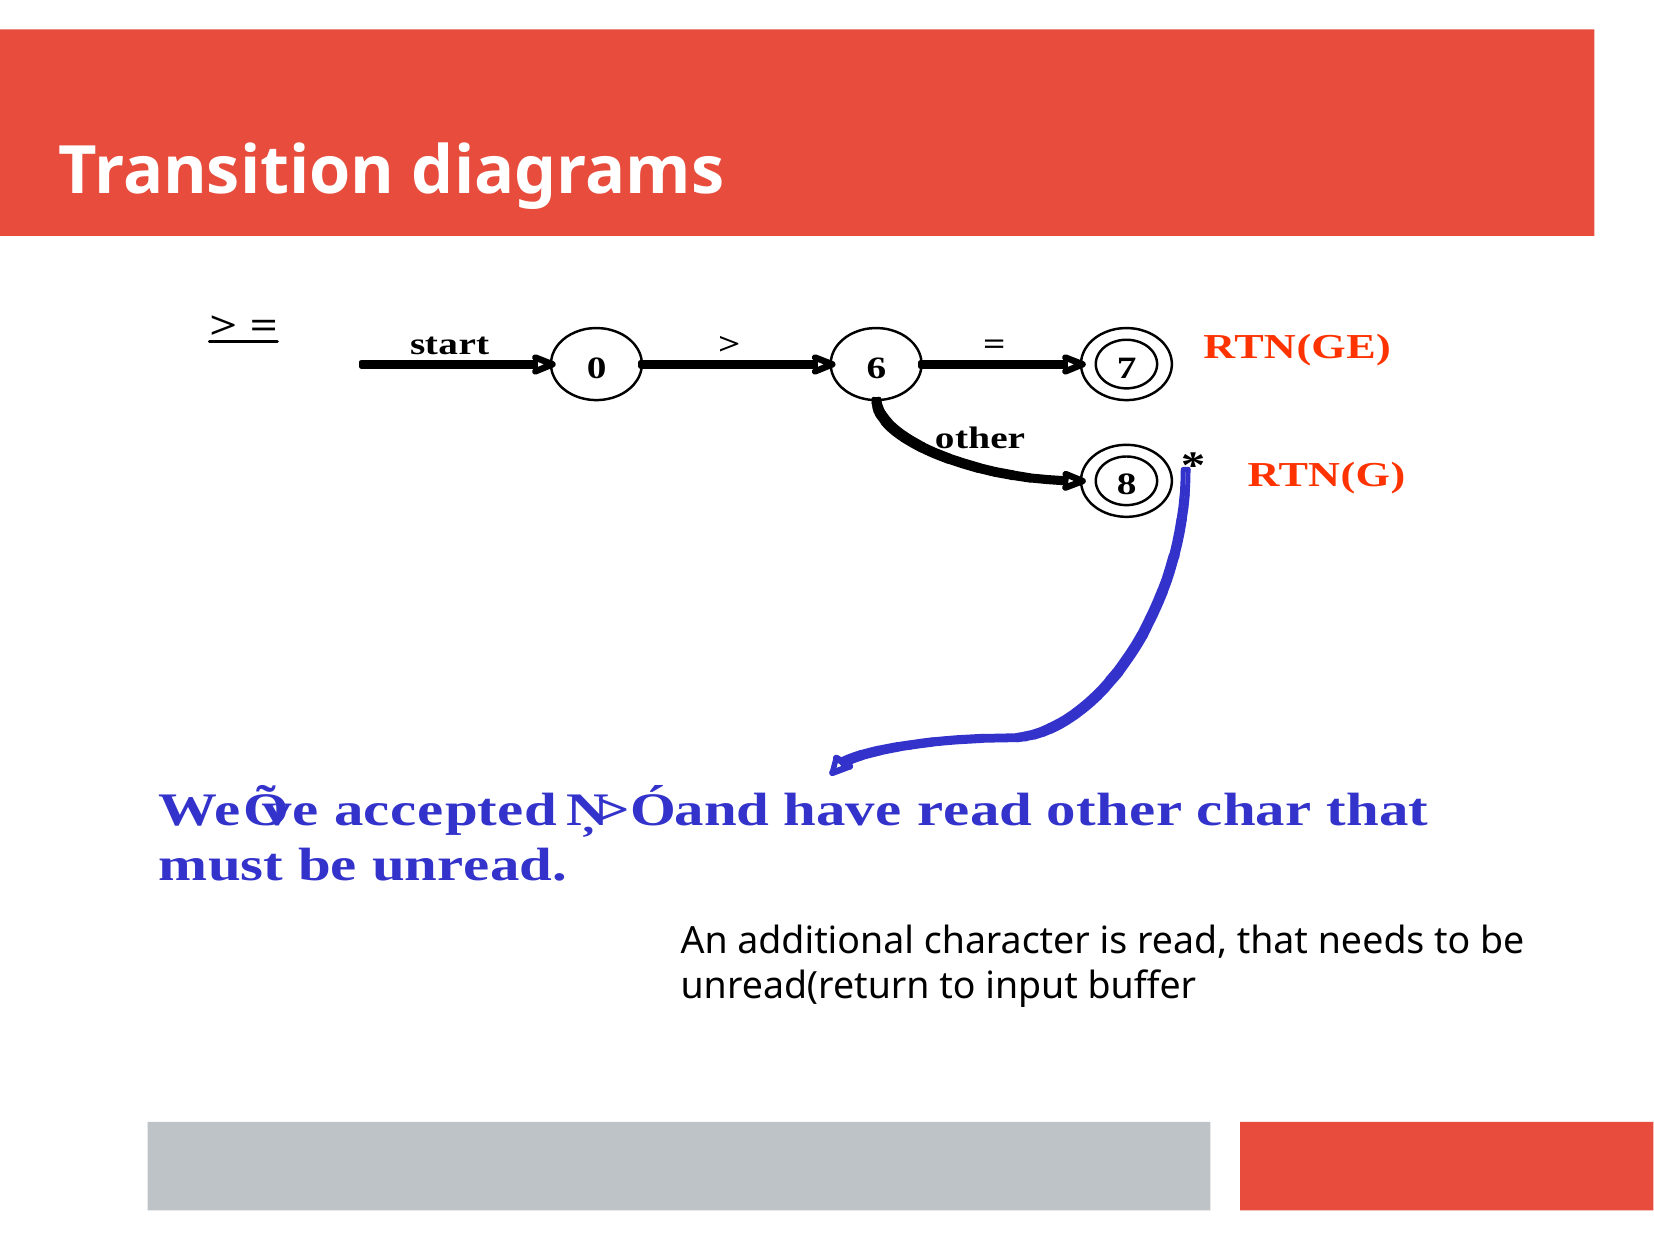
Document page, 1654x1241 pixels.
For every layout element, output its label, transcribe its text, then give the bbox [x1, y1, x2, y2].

text_box Transition diagrams [58, 58, 1595, 207]
text_box An additional character is read, that needs to be unread(return to input buffer [665, 908, 1551, 1013]
picture [139, 293, 1526, 900]
